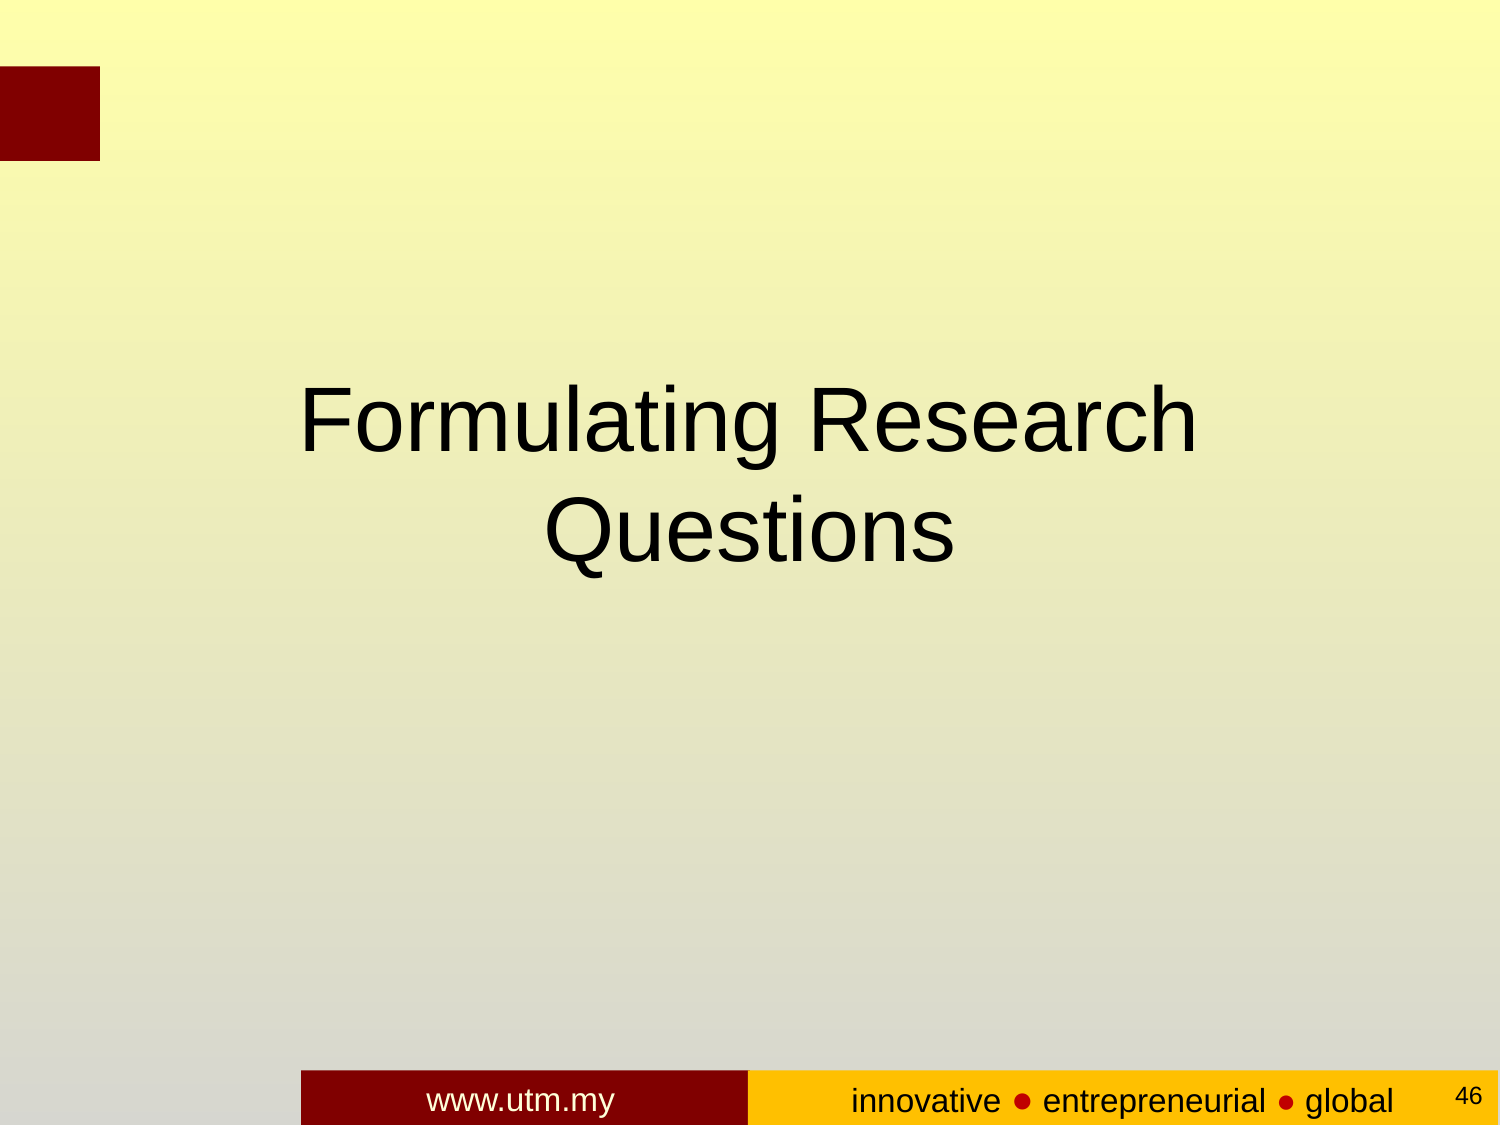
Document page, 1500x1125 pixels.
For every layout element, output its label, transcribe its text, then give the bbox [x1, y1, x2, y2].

title Formulating Research Questions [112, 349, 1388, 591]
